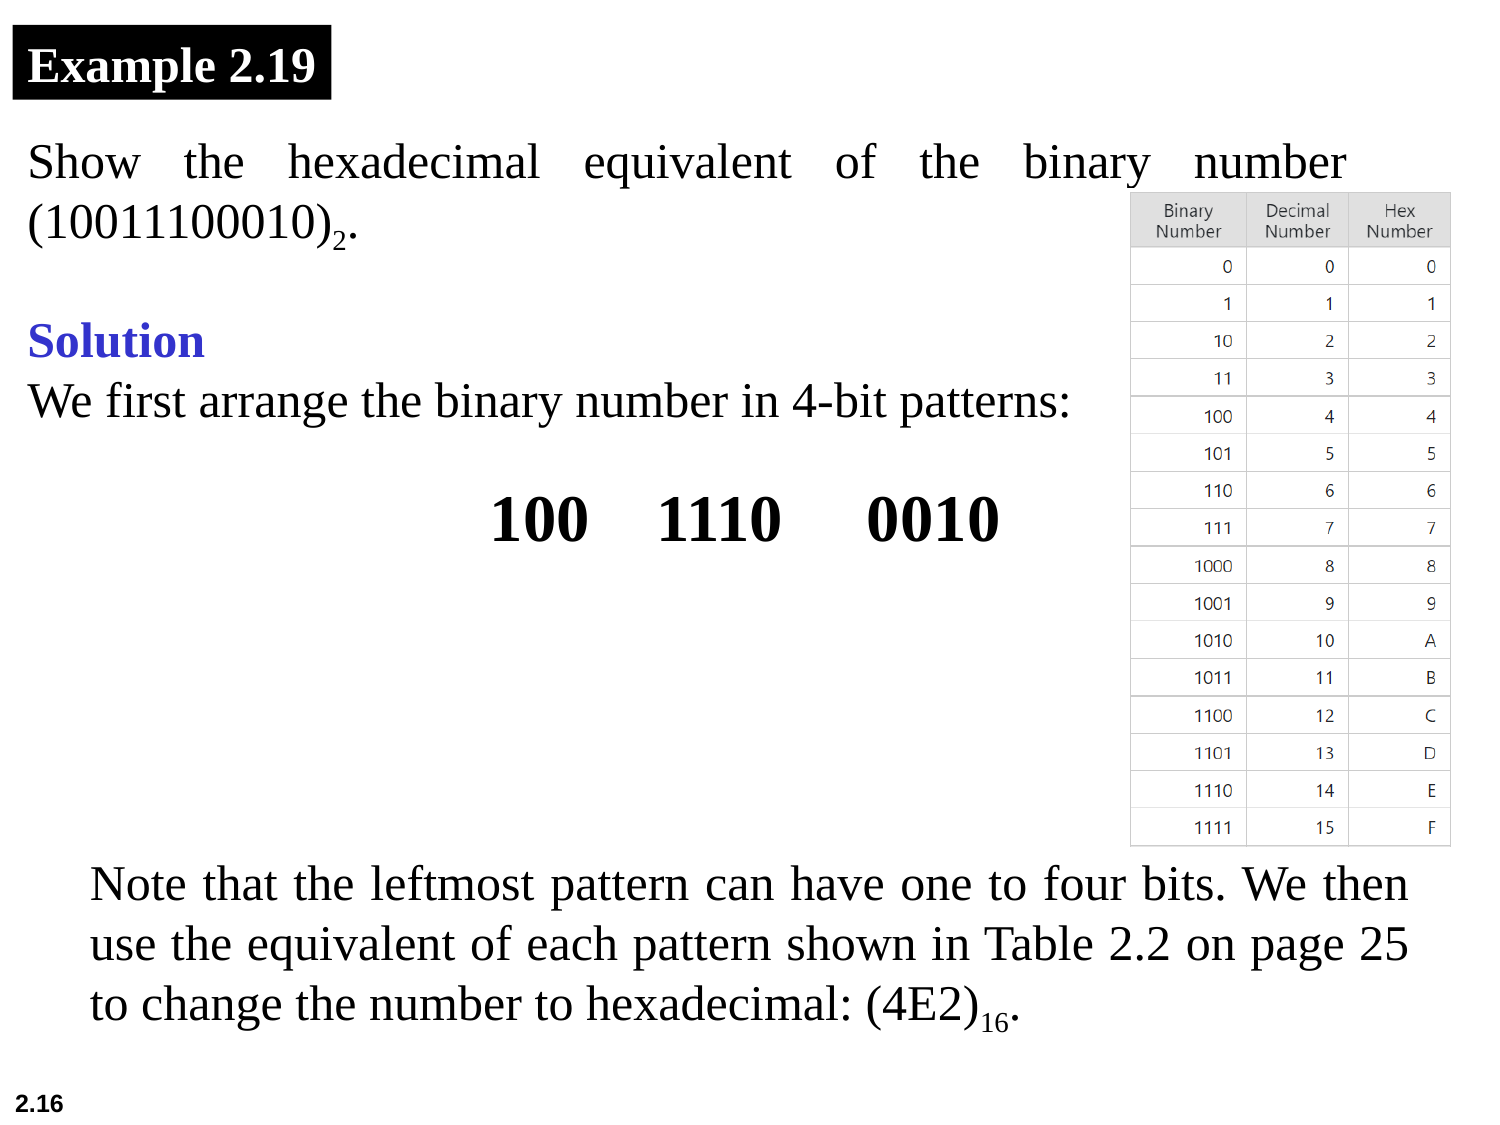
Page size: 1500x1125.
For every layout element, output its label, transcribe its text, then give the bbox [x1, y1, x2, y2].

text_box Solution We first arrange the binary number in 4-bit patterns: [12, 300, 1124, 435]
text_box Note that the leftmost pattern can have one to four bits. We then use the equivalent of each pattern shown in Table 2.2 on page 25 to change the number to hexadecimal: (4E2)16. [74, 843, 1425, 1047]
picture [1124, 188, 1454, 847]
text_box 100 1110 0010 [474, 467, 1025, 563]
slide_number 2.16 [0, 1050, 313, 1125]
text_box Show the hexadecimal equivalent of the binary number (10011100010)2. [12, 121, 1363, 264]
text_box Example 2.19 [12, 24, 332, 100]
